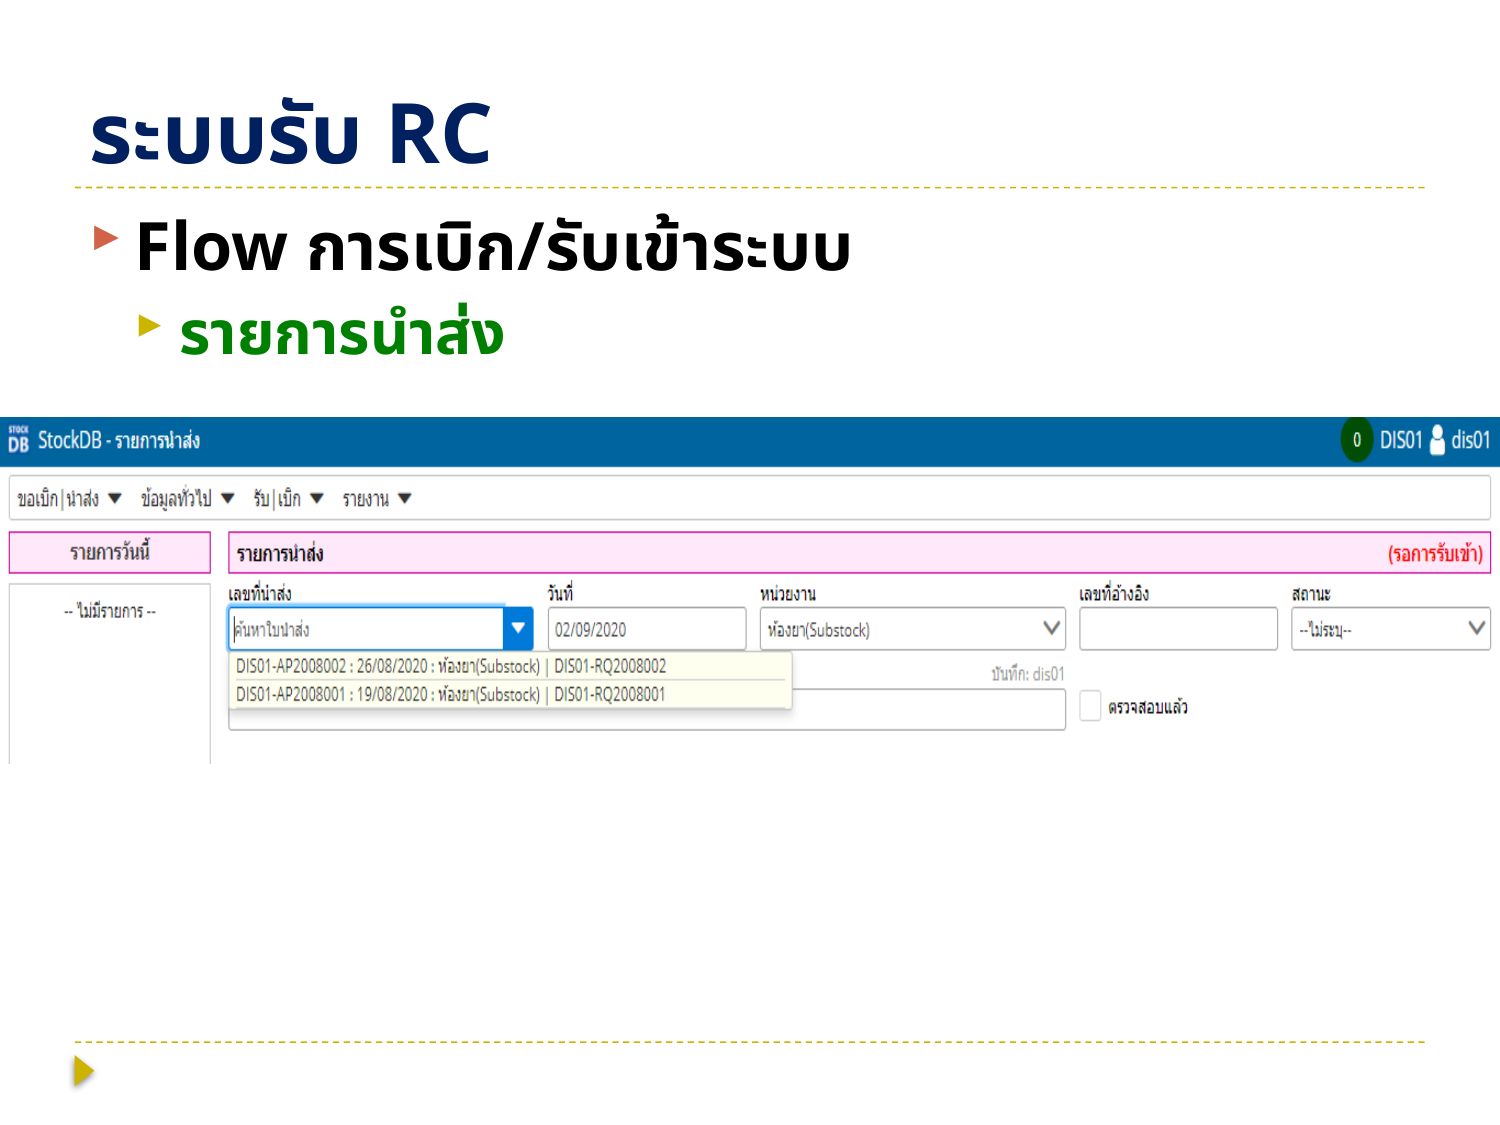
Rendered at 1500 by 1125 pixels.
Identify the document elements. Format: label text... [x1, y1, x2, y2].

title ระบบรับ RC [75, 24, 1425, 188]
text_box Flow การเบิก/รับเข้าระบบ รายการนำส่ง [75, 773, 1424, 1071]
picture [0, 417, 1500, 764]
text_box Flow การเบิก/รับเข้าระบบ รายการนำส่ง [75, 196, 1424, 416]
